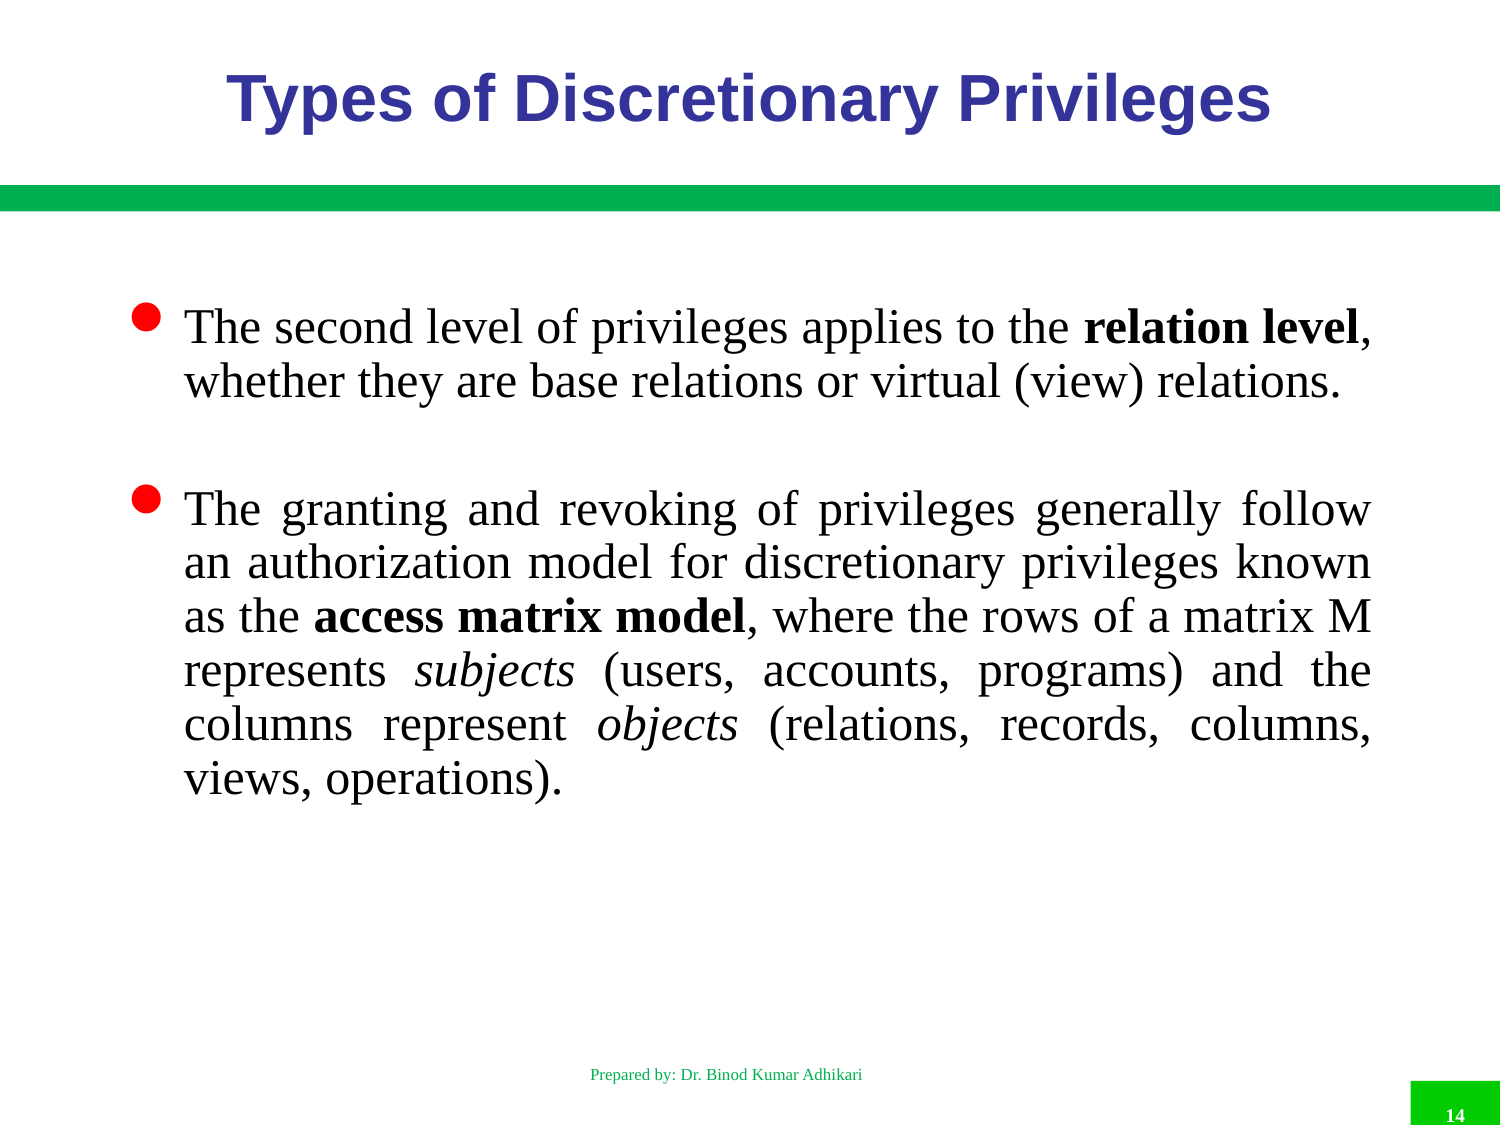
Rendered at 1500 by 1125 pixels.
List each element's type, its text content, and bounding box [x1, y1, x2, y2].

slide_number 14 [1410, 1080, 1500, 1125]
list The second level of privileges applies to the relation level, whether they are base relations or virtual (view) relations. The granting and revoking of privileges generally follow an authorization model for discretionary privileges known as the access matrix model, where the rows of a matrix M represents subjects (users, accounts, programs) and the columns represent objects (relations, records, columns, views, operations). [112, 292, 1388, 833]
footer Prepared by: Dr. Binod Kumar Adhikari [465, 1025, 988, 1100]
title Types of Discretionary Privileges [112, 26, 1388, 163]
